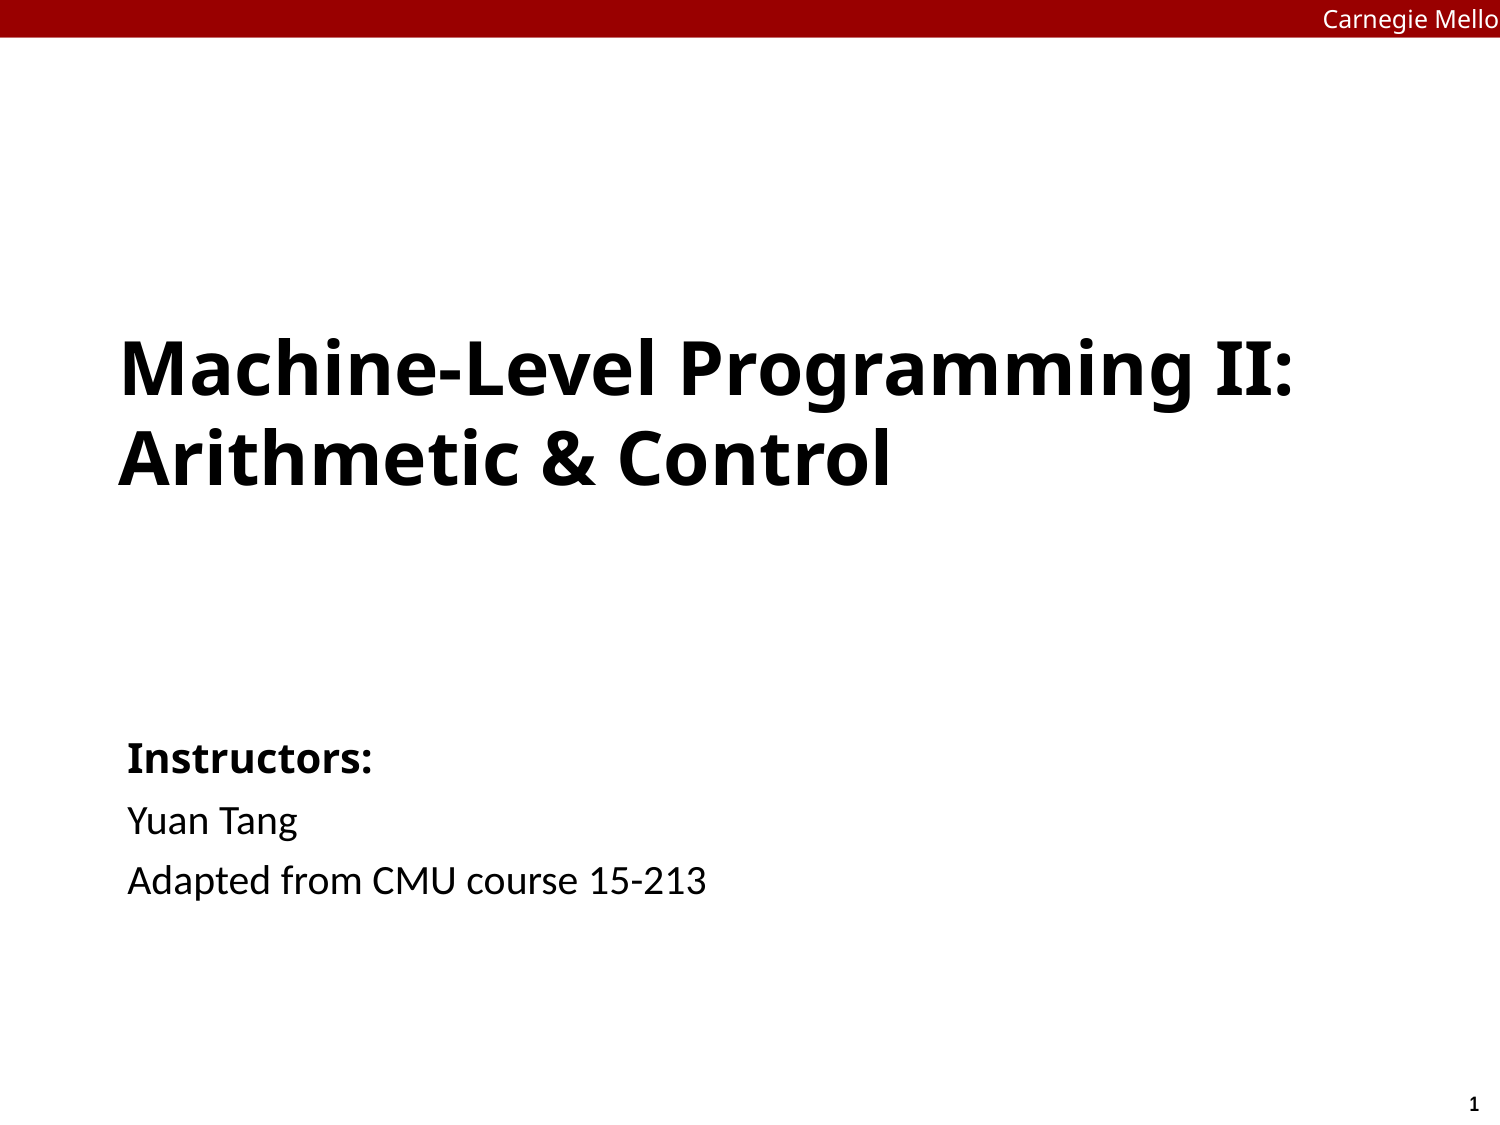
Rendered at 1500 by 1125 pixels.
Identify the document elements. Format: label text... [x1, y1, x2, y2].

title Machine-Level Programming II: Arithmetic & Control [112, 287, 1388, 713]
text_box [0, 0, 1500, 38]
text_box Instructors: Yuan Tang Adapted from CMU course 15-213 [112, 724, 1373, 963]
text_box Carnegie Mellon [1322, 3, 1500, 33]
